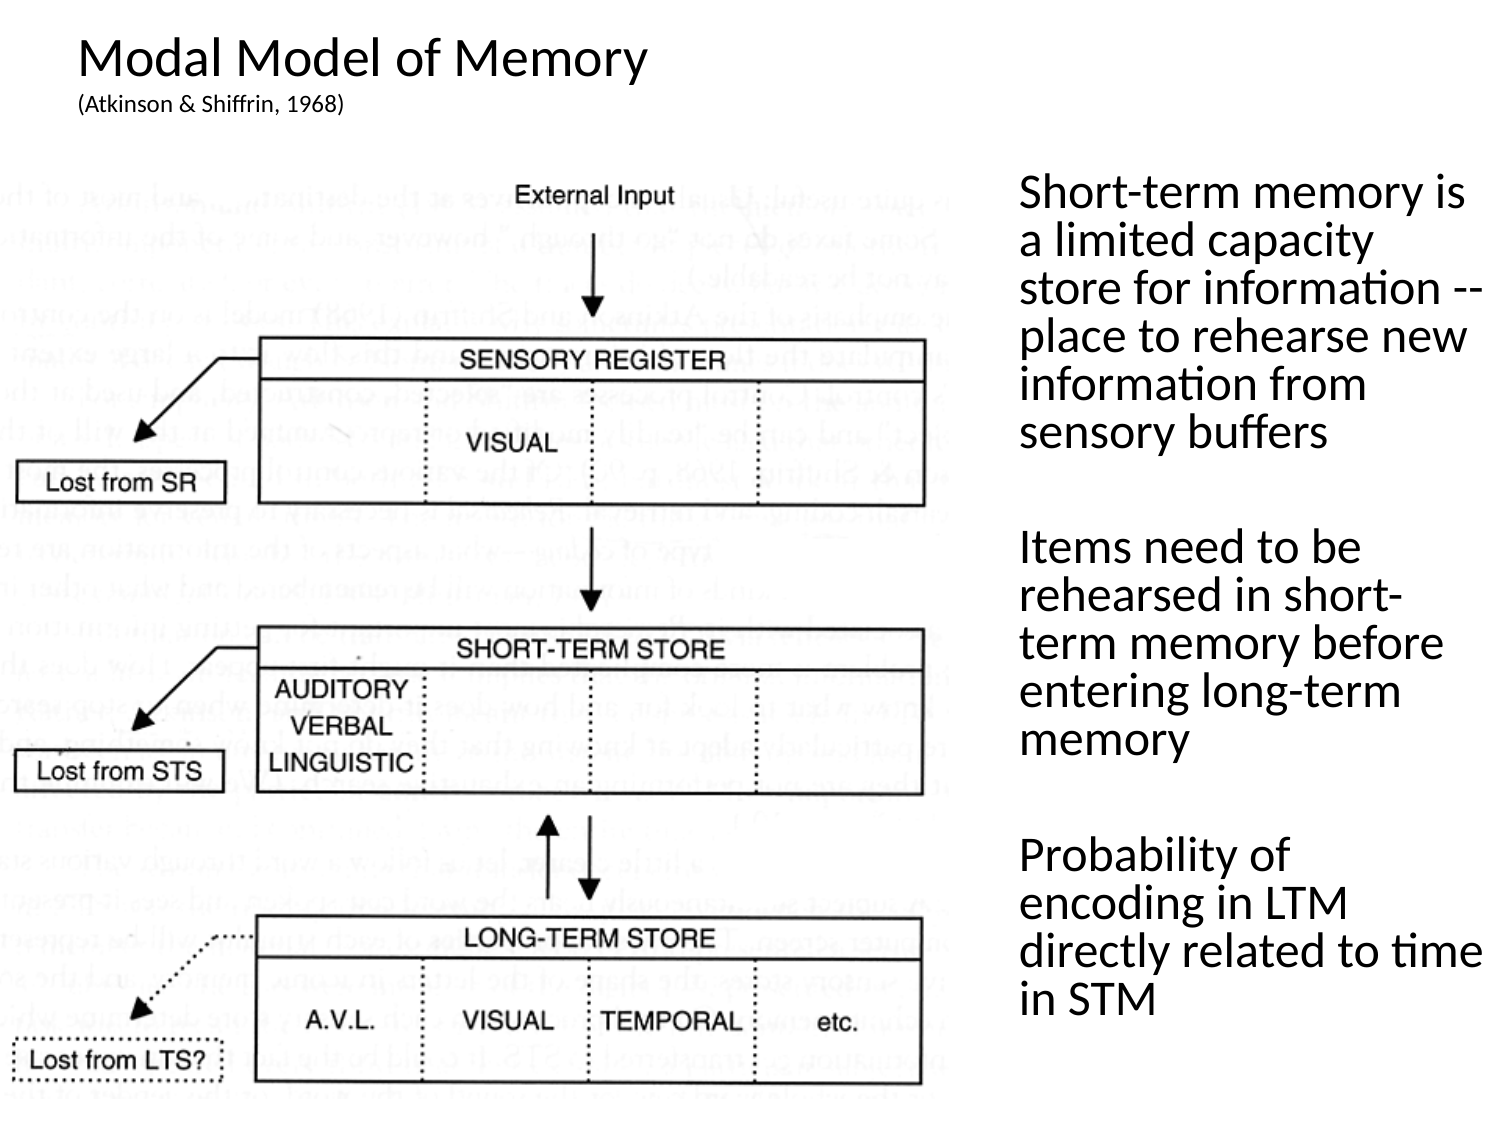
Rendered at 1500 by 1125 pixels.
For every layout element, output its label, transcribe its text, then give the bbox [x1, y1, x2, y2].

title Modal Model of Memory (Atkinson & Shiffrin, 1968) [62, 12, 1425, 125]
picture [0, 174, 949, 1099]
list Short-term memory is a limited capacity store for information -- place to rehearse new information from sensory buffers Items need to be rehearsed in short-term memory before entering long-term memory Probability of encoding in LTM directly related to time in STM [975, 162, 1500, 1125]
